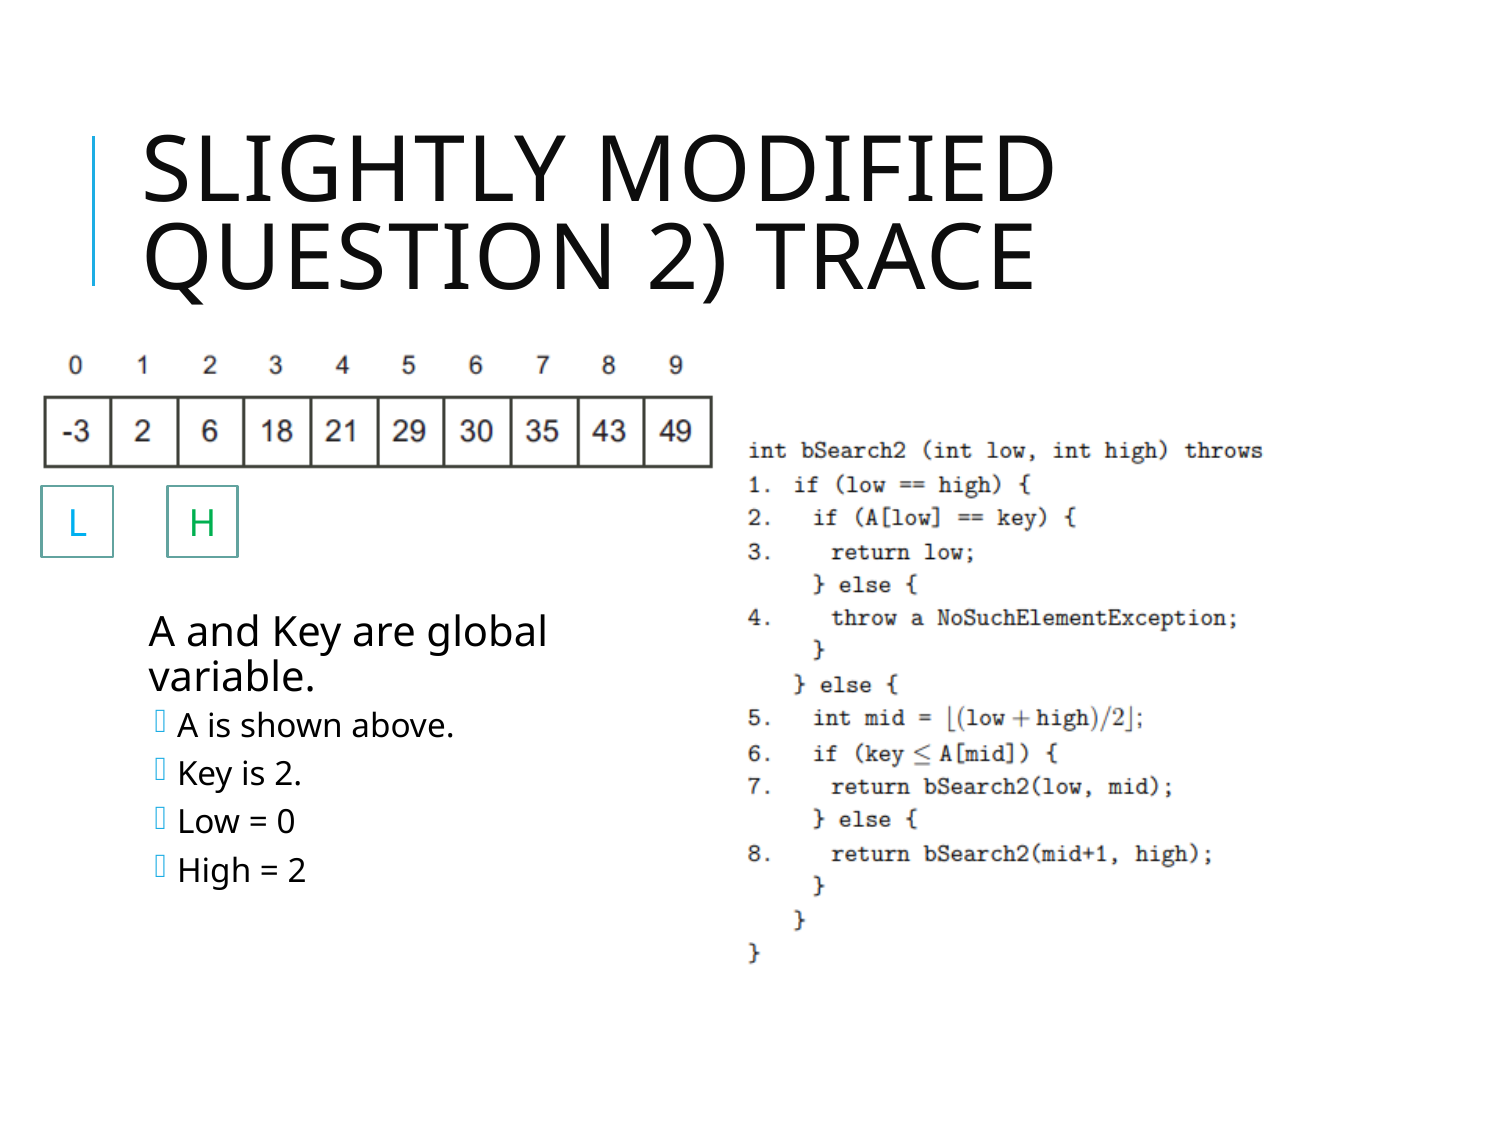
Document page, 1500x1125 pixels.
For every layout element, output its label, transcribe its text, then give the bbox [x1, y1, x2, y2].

picture [736, 432, 1274, 978]
list A and Key are global variable. A is shown above. Key is 2. Low = 0 High = 2 [126, 500, 711, 1035]
text_box H [166, 500, 239, 558]
title Slightly modified question 2) Trace [126, 96, 1322, 342]
text_box L [40, 500, 114, 558]
picture [36, 341, 725, 493]
